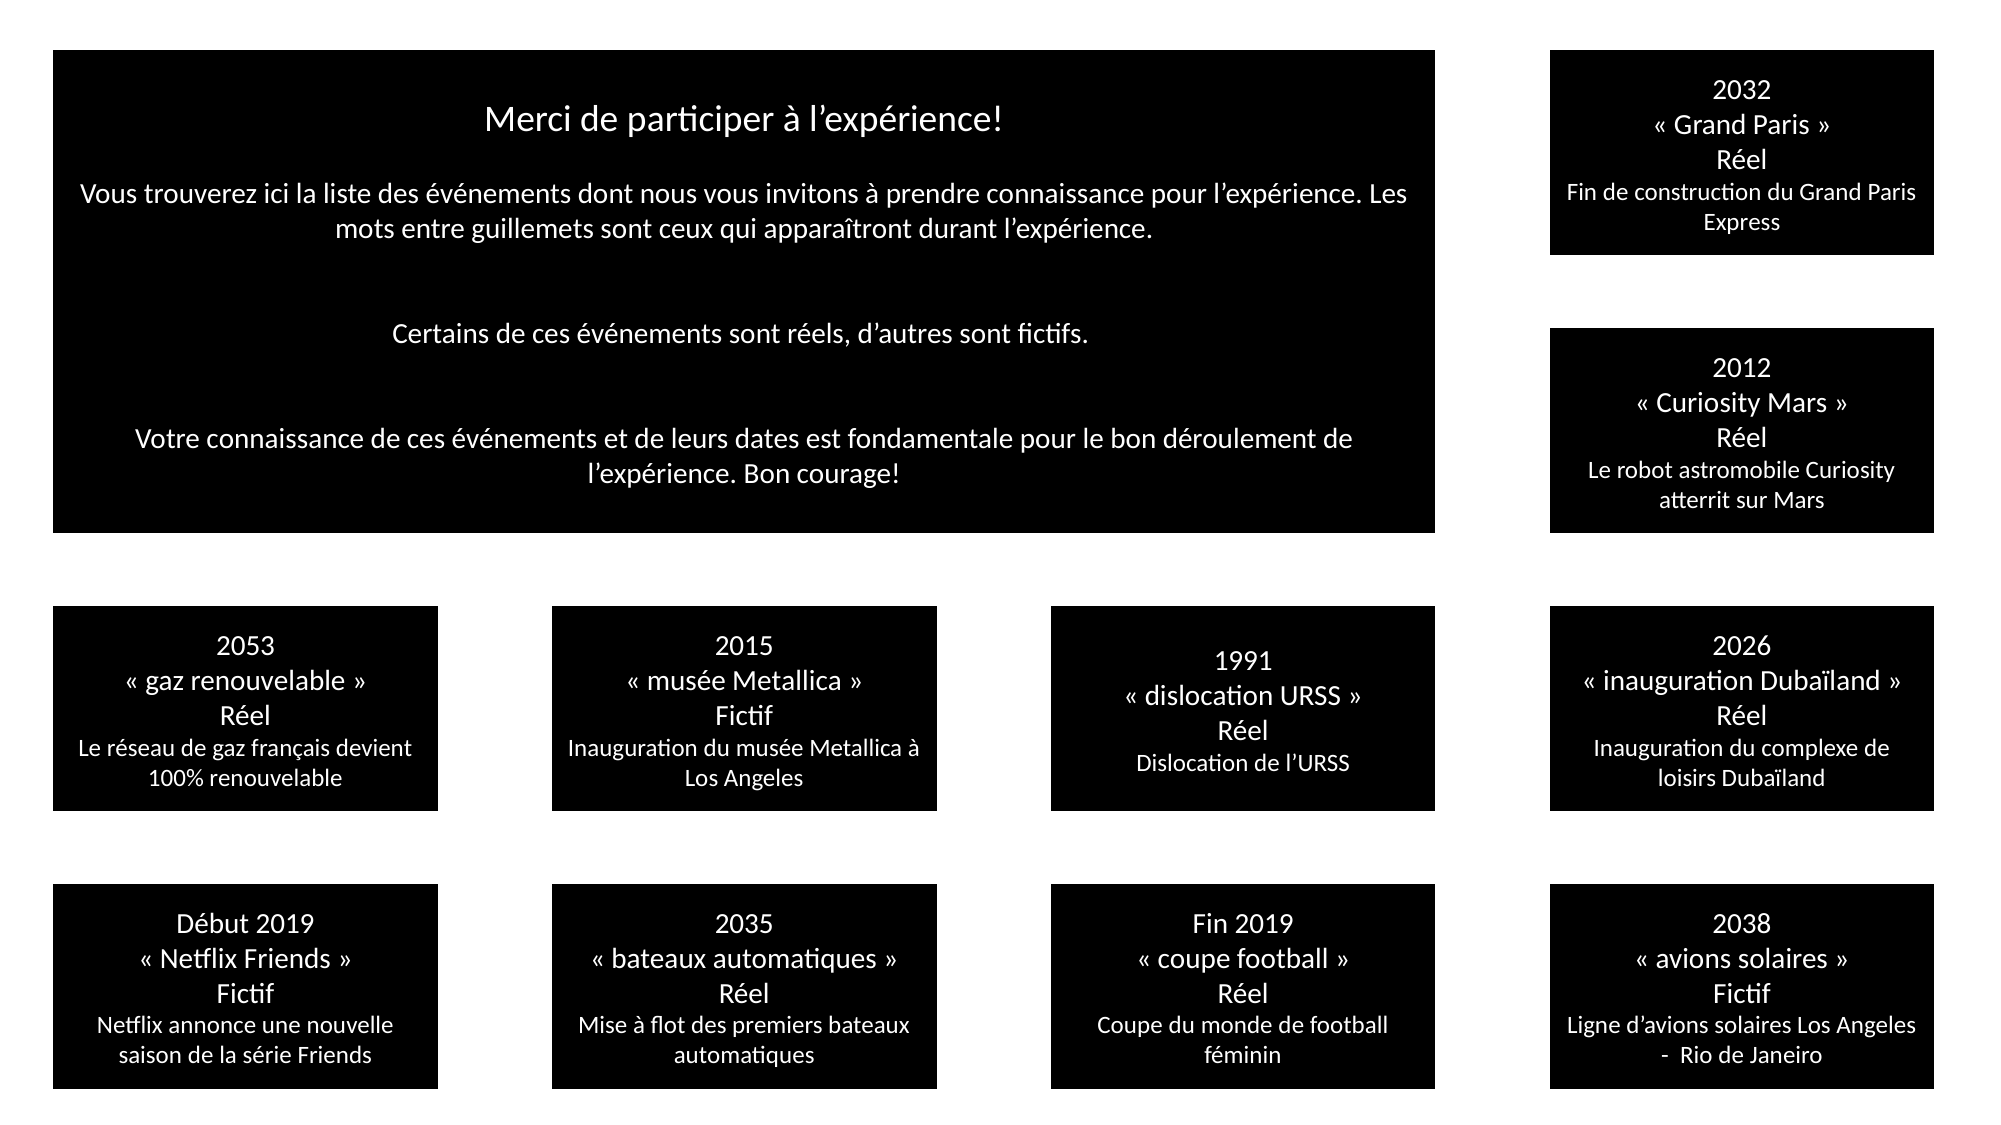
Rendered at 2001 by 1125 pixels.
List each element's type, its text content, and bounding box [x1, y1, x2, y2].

text_box 1991 « dislocation URSS » Réel Dislocation de l’URSS [1051, 606, 1435, 811]
text_box Merci de participer à l’expérience! Vous trouverez ici la liste des événements dont nous vous invitons à prendre connaissance pour l’expérience. Les mots entre guillemets sont ceux qui apparaîtront durant l’expérience. Certains de ces événements sont réels, d’autres sont fictifs. Votre connaissance de ces événements et de leurs dates est fondamentale pour le bon déroulement de l’expérience. Bon courage! [53, 50, 1435, 533]
text_box Début 2019 « Netflix Friends » Fictif Netflix annonce une nouvelle saison de la série Friends [53, 884, 438, 1089]
text_box 2038 « avions solaires » Fictif Ligne d’avions solaires Los Angeles - Rio de Janeiro [1550, 884, 1934, 1089]
text_box 2053 « gaz renouvelable » Réel Le réseau de gaz français devient 100% renouvelable [53, 606, 438, 811]
text_box 2026 « inauguration Dubaïland » Réel Inauguration du complexe de loisirs Dubaïland [1550, 606, 1934, 811]
text_box 2032 « Grand Paris » Réel Fin de construction du Grand Paris Express [1550, 50, 1934, 255]
text_box 2015 « musée Metallica » Fictif Inauguration du musée Metallica à Los Angeles [552, 606, 937, 811]
text_box 2012 « Curiosity Mars » Réel Le robot astromobile Curiosity atterrit sur Mars [1550, 328, 1934, 533]
text_box 2035 « bateaux automatiques » Réel Mise à flot des premiers bateaux automatiques [552, 884, 937, 1089]
text_box Fin 2019 « coupe football » Réel Coupe du monde de football féminin [1051, 884, 1435, 1089]
